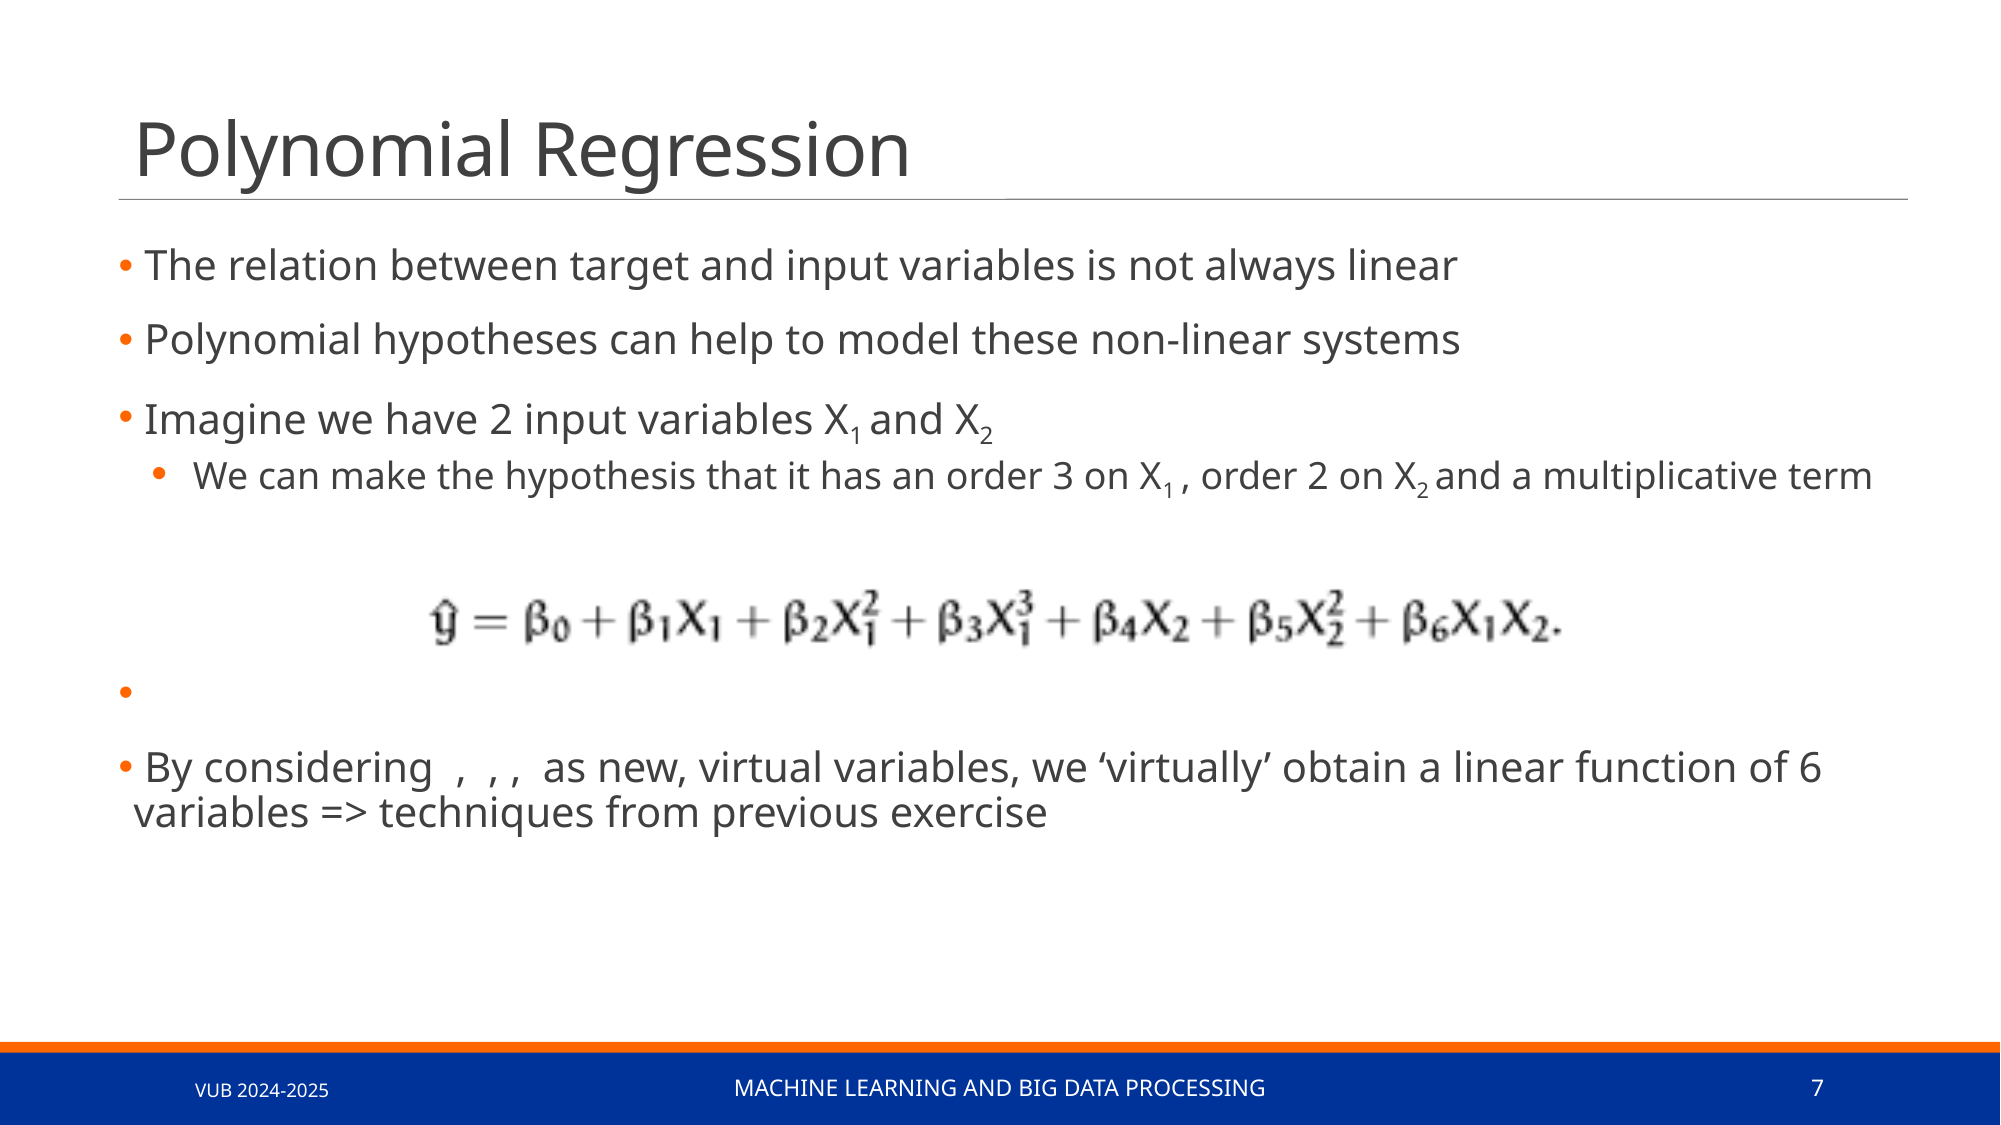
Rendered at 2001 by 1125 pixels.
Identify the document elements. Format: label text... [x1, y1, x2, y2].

title Polynomial Regression [118, 0, 1908, 200]
slide_number 7 [1624, 1059, 1840, 1120]
picture [405, 561, 1595, 685]
footer Machine learning and big data processing [605, 1059, 1396, 1120]
slide_number VUB 2024-2025 [180, 1059, 605, 1120]
